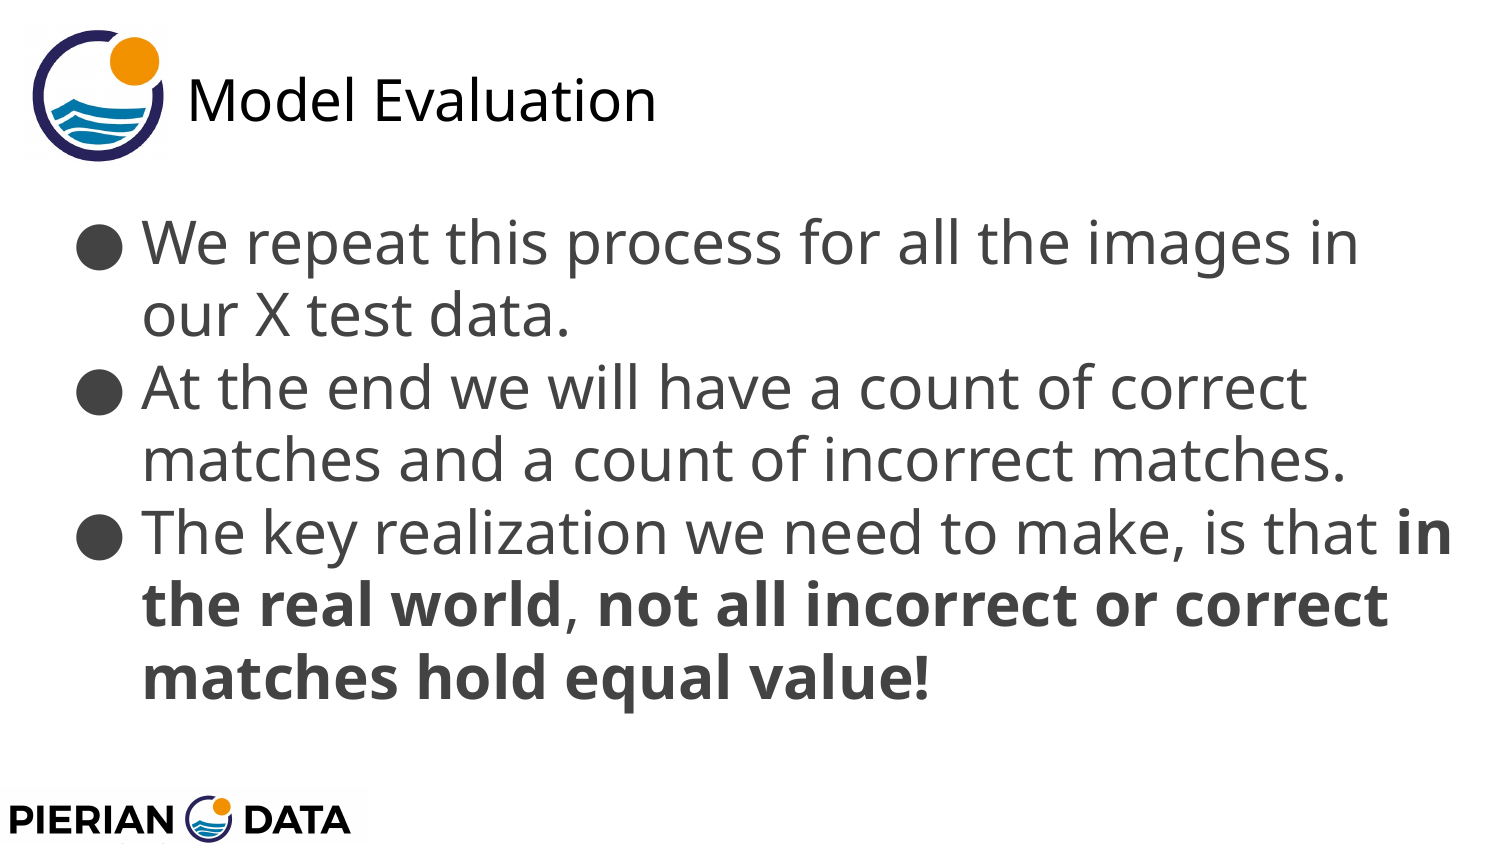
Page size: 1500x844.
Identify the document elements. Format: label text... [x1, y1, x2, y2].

list We repeat this process for all the images in our X test data. At the end we will have a count of correct matches and a count of incorrect matches. The key realization we need to make, is that in the real world, not all incorrect or correct matches hold equal value! [51, 189, 1476, 750]
title Model Evaluation [176, 48, 1449, 143]
picture [24, 24, 172, 167]
picture [0, 787, 368, 844]
